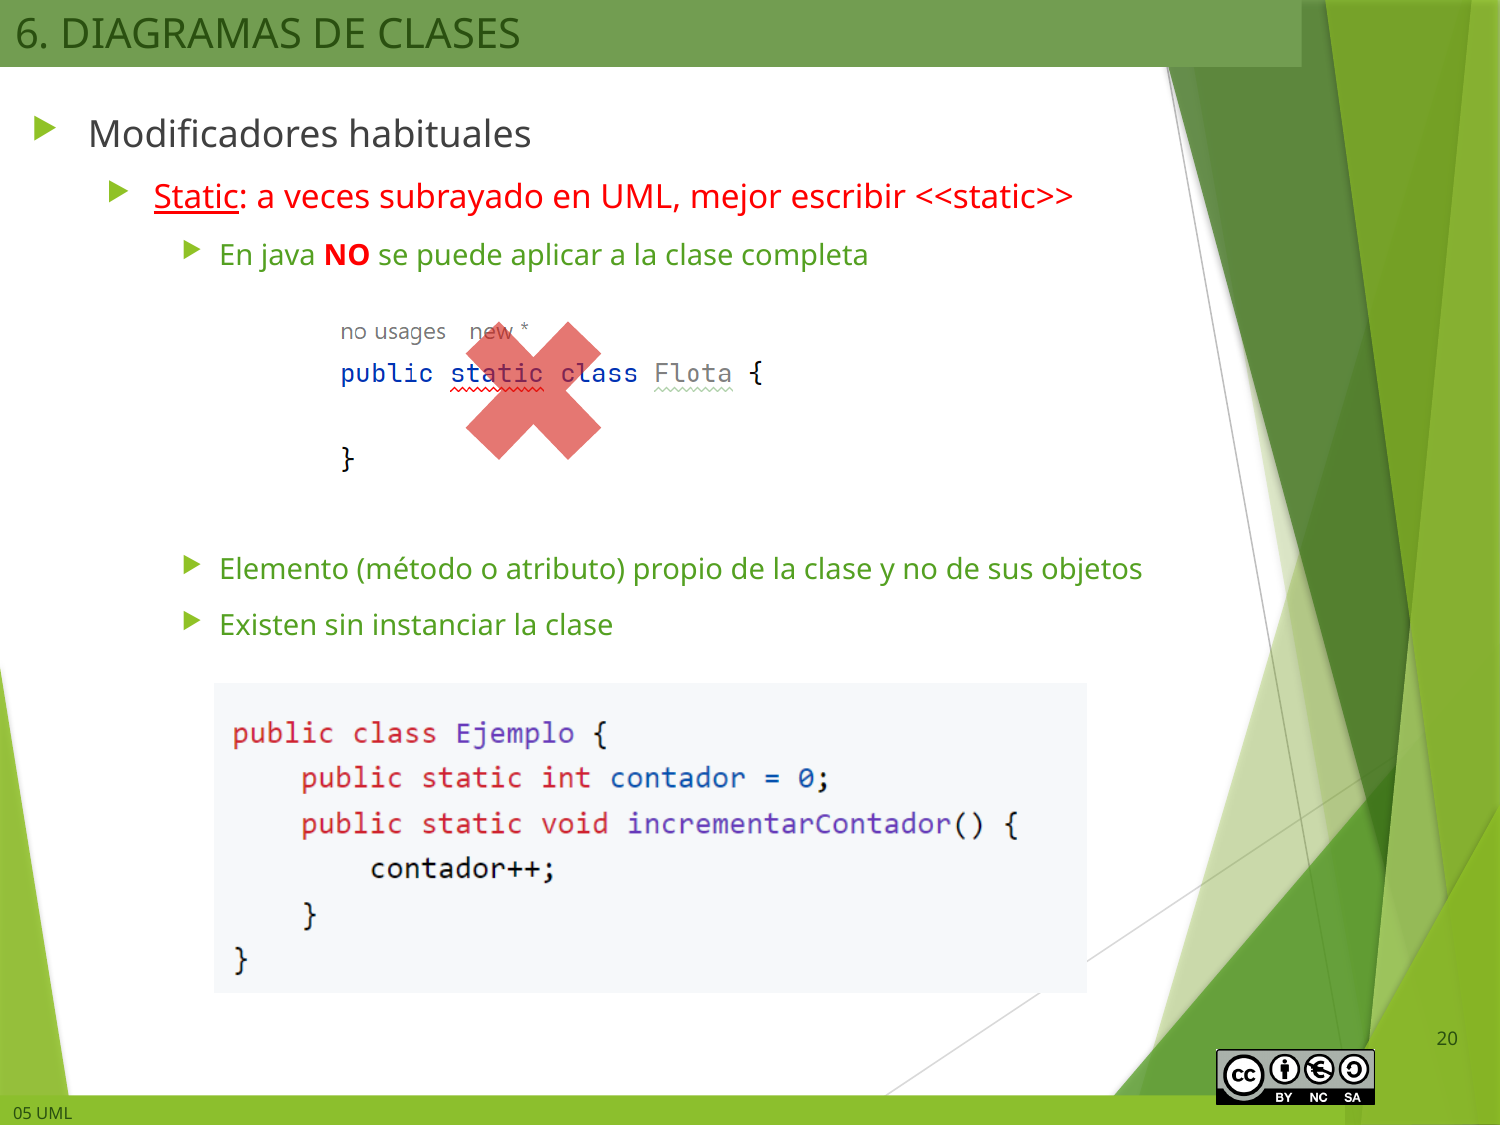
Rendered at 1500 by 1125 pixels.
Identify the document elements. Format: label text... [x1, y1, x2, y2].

slide_number 20 [1445, 1009, 1474, 1070]
title 6. DIAGRAMAS DE CLASES [0, 0, 1302, 67]
picture [1216, 1082, 1375, 1105]
picture [214, 683, 1088, 994]
picture [334, 307, 861, 479]
list Modificadores habituales Static: a veces subrayado en UML, mejor escribir <<static>> En java NO se puede aplicar a la clase completa Elemento (método o atributo) propio de la clase y no de sus objetos Existen sin instanciar la clase [16, 101, 1445, 1082]
